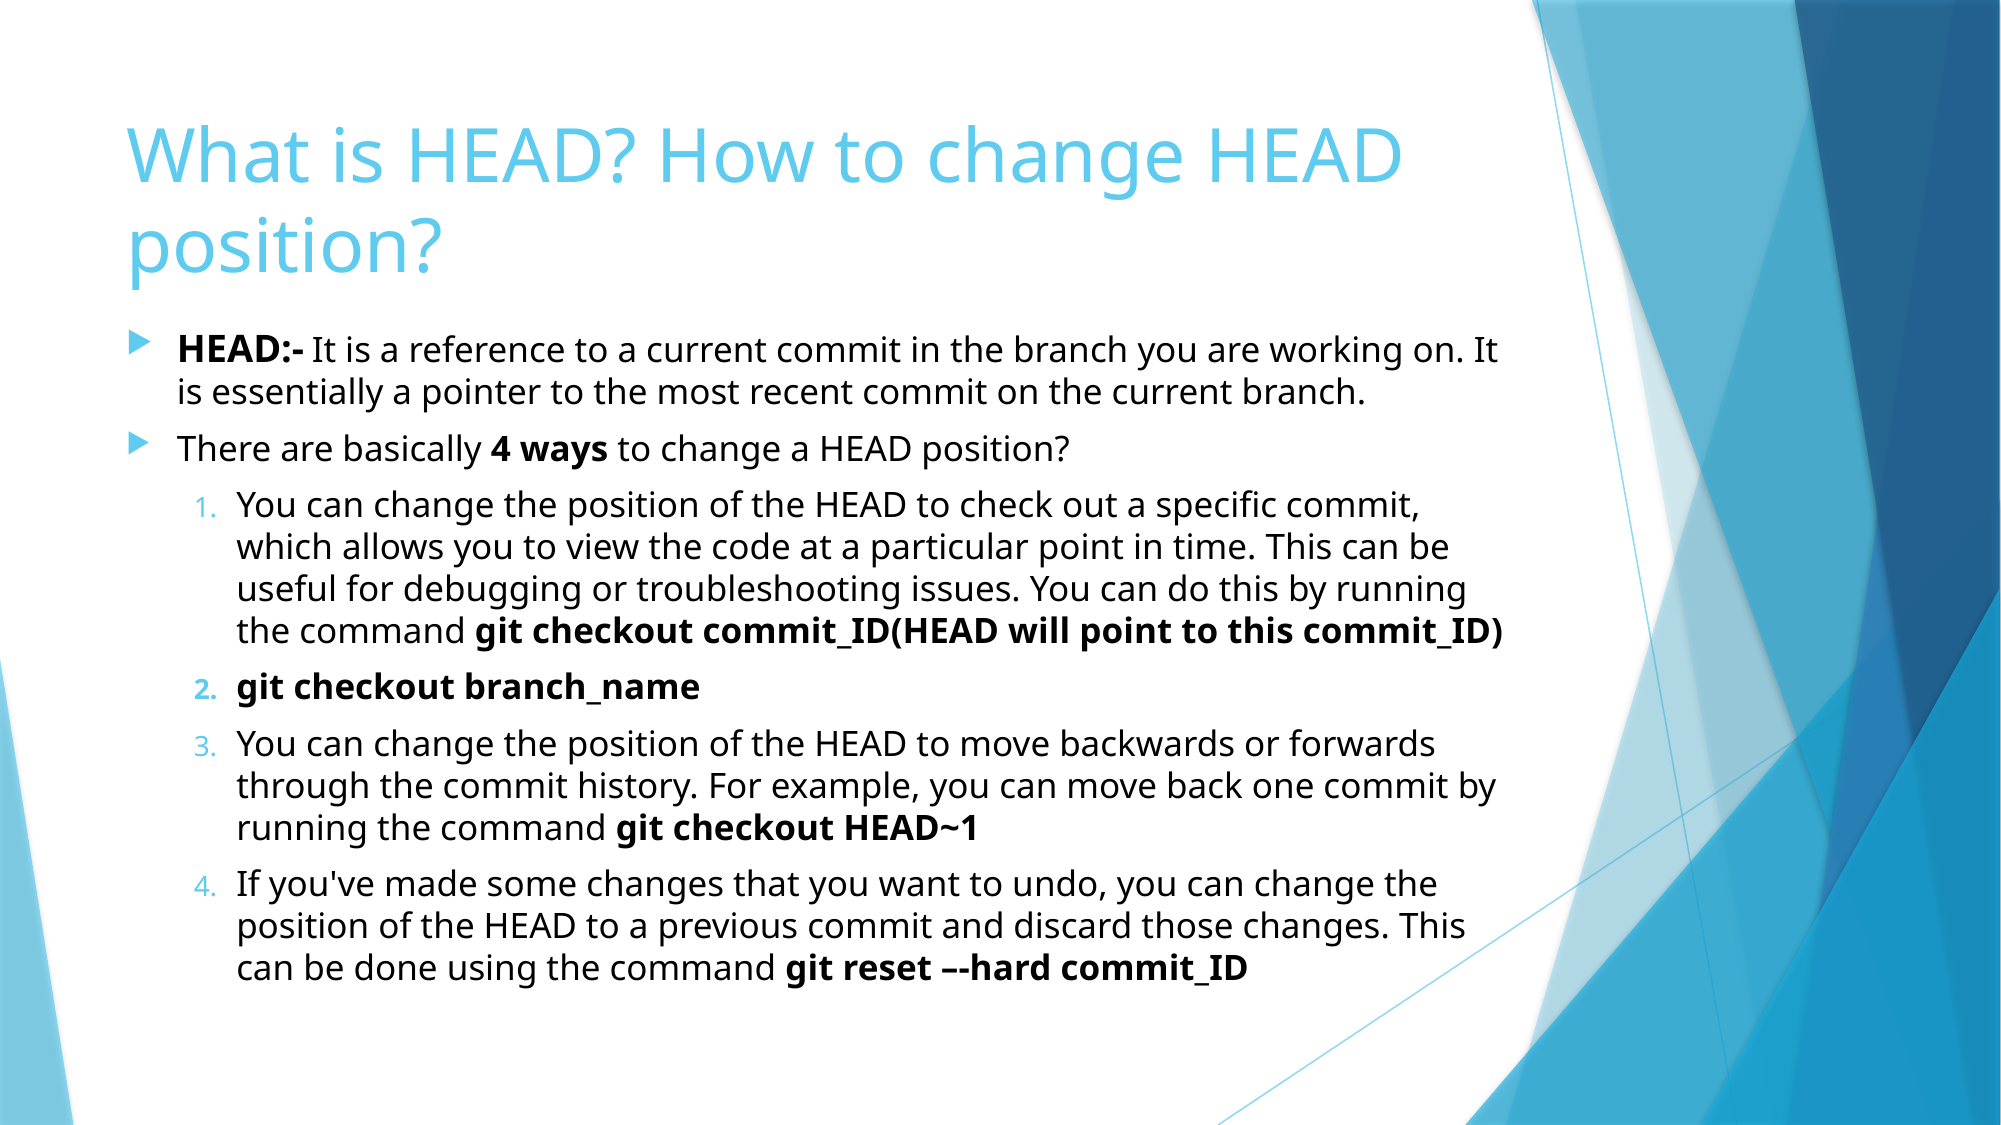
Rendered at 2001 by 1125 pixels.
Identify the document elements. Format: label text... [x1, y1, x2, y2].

list HEAD:- It is a reference to a current commit in the branch you are working on. It is essentially a pointer to the most recent commit on the current branch. There are basically 4 ways to change a HEAD position? You can change the position of the HEAD to check out a specific commit, which allows you to view the code at a particular point in time. This can be useful for debugging or troubleshooting issues. You can do this by running the command git checkout commit_ID(HEAD will point to this commit_ID) git checkout branch_name You can change the position of the HEAD to move backwards or forwards through the commit history. For example, you can move back one commit by running the command git checkout HEAD~1 If you've made some changes that you want to undo, you can change the position of the HEAD to a previous commit and discard those changes. This can be done using the command git reset –-hard commit_ID [111, 316, 1522, 1088]
title What is HEAD? How to change HEAD position? [111, 99, 1522, 316]
